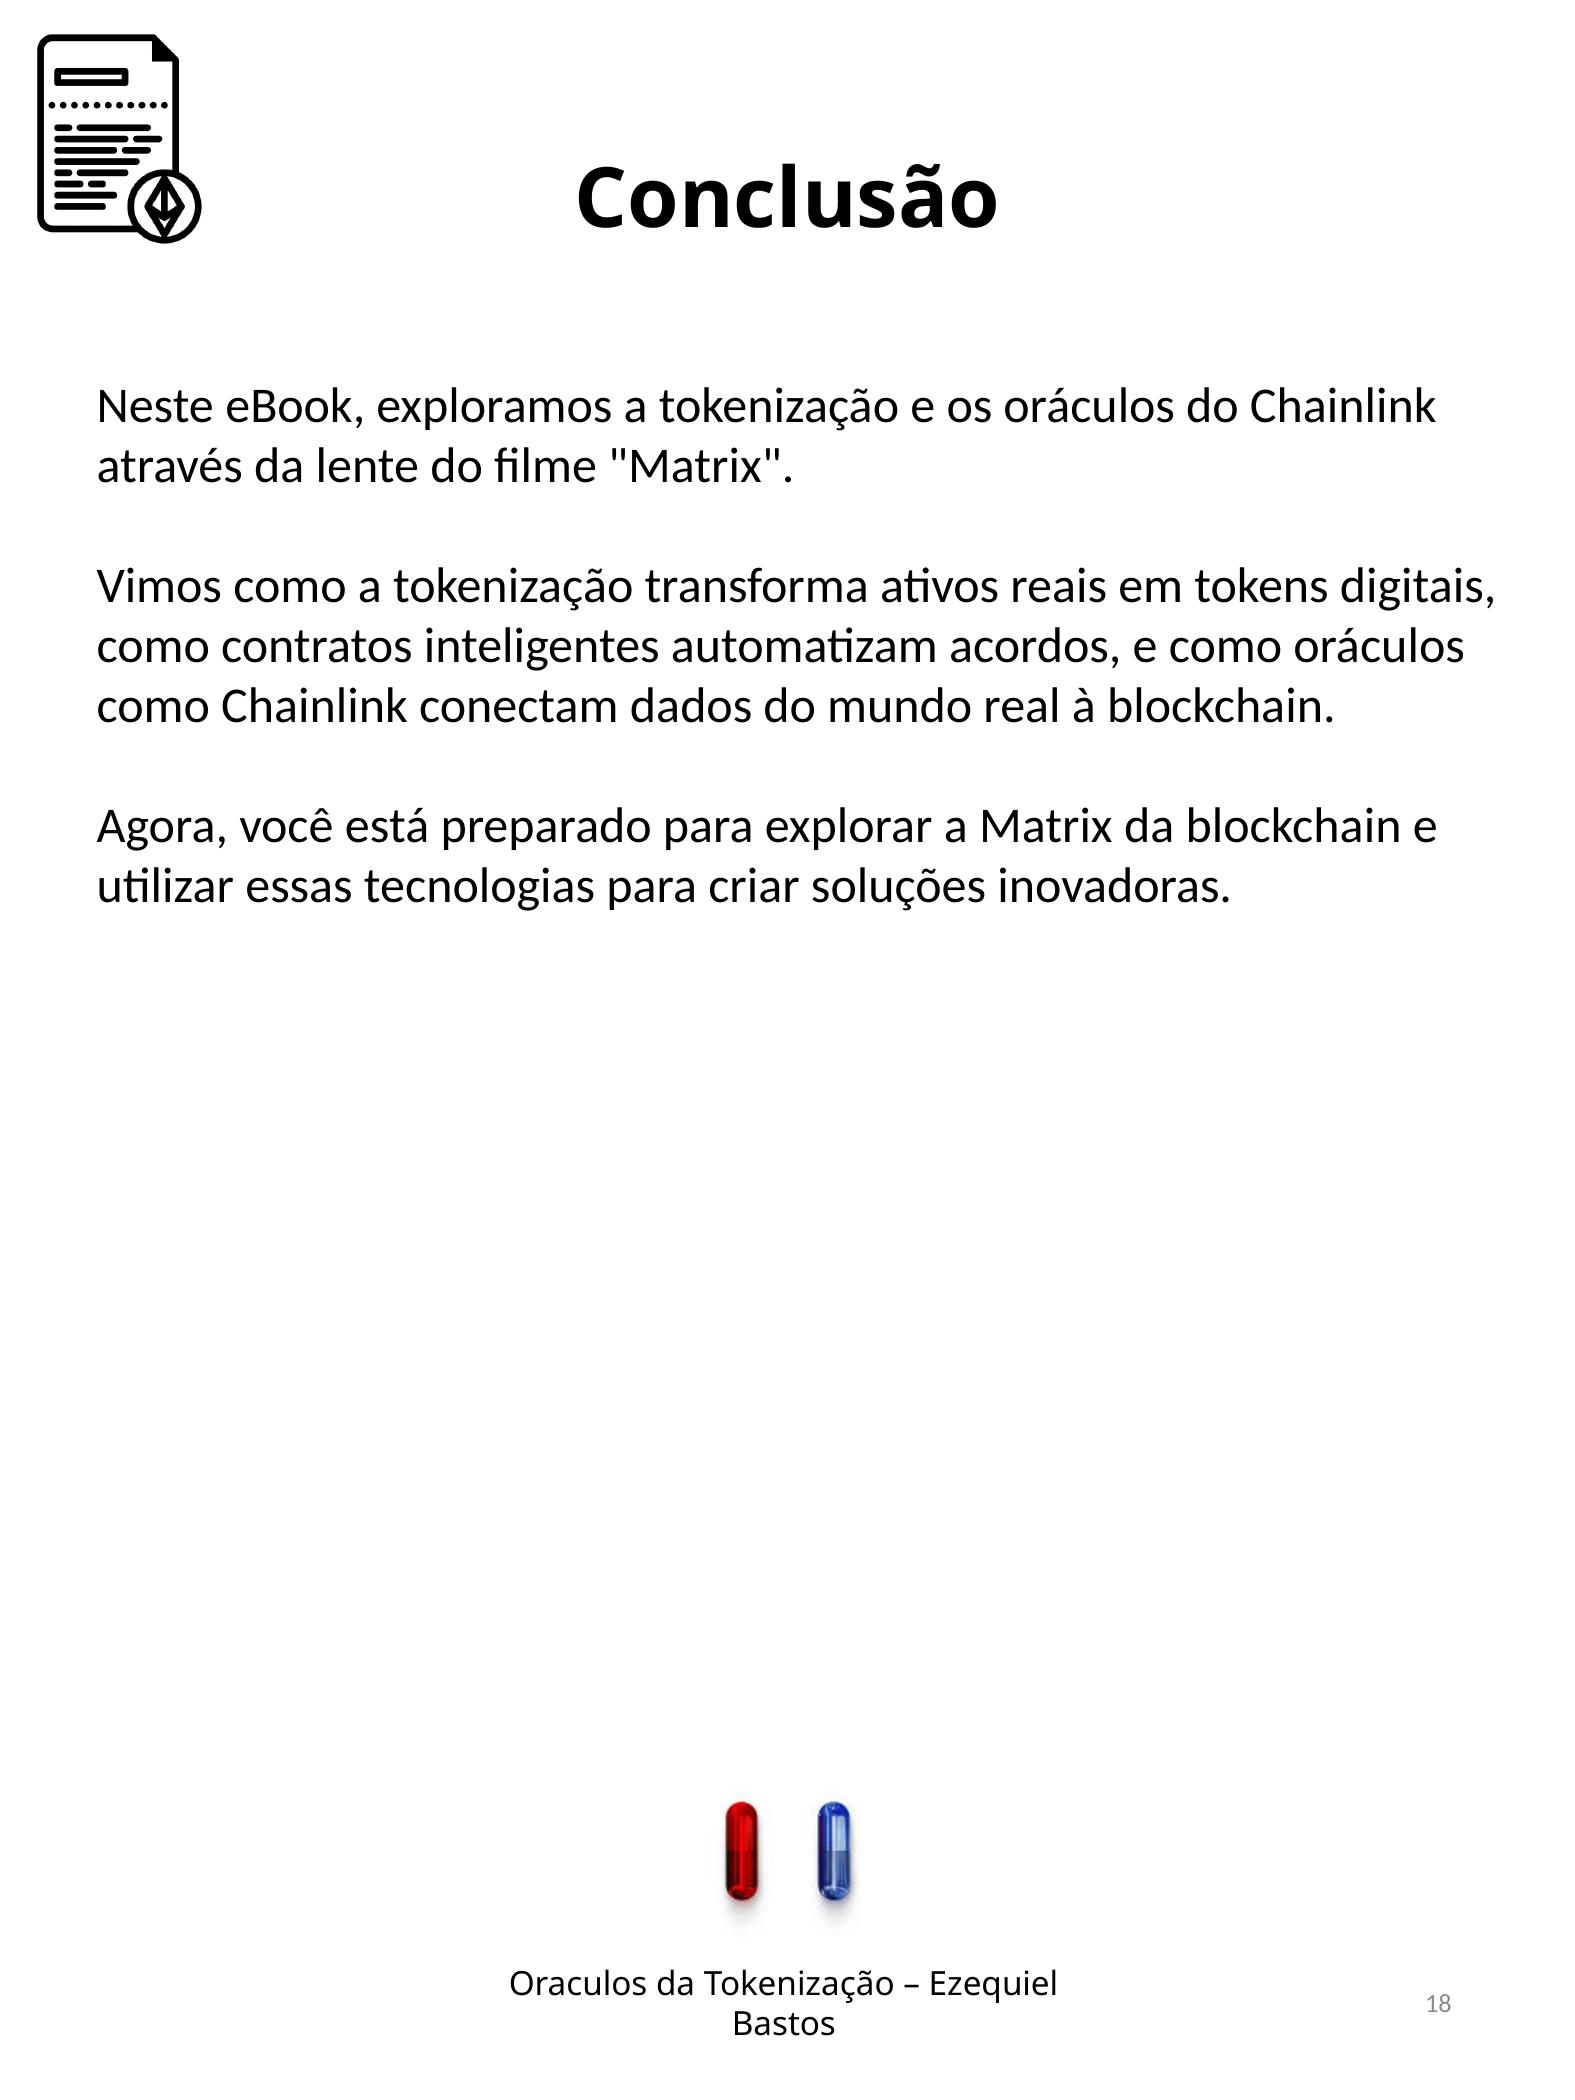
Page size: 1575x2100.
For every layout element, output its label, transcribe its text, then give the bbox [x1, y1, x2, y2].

text_box Conclusão [146, 136, 1429, 252]
slide_number 18 [1112, 1946, 1467, 2059]
text_box Neste eBook, exploramos a tokenização e os oráculos do Chainlink através da lente do filme "Matrix". Vimos como a tokenização transforma ativos reais em tokens digitais, como contratos inteligentes automatizam acordos, e como oráculos como Chainlink conectam dados do mundo real à blockchain. Agora, você está preparado para explorar a Matrix da blockchain e utilizar essas tecnologias para criar soluções inovadoras. [81, 364, 1532, 920]
picture [510, 1741, 1065, 1964]
footer Oraculos da Tokenização – Ezequiel Bastos [465, 1946, 1103, 2059]
picture [0, 24, 225, 249]
